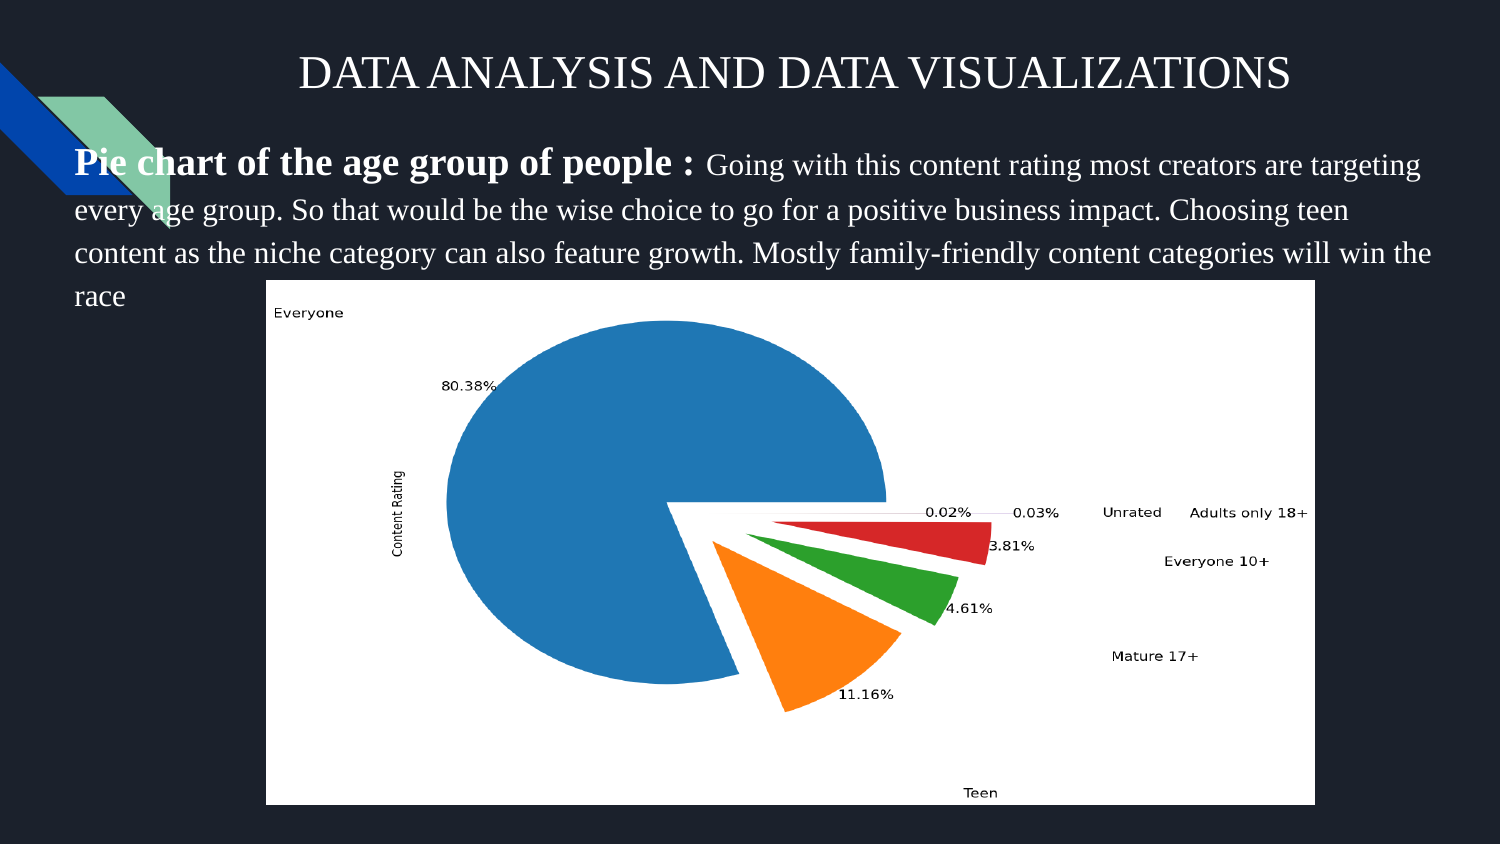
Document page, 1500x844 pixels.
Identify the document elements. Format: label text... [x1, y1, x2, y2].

title DATA ANALYSIS AND DATA VISUALIZATIONS [212, 26, 1368, 113]
picture [265, 279, 1315, 805]
list Pie chart of the age group of people : Going with this content rating most creators are targeting every age group. So that would be the wise choice to go for a positive business impact. Choosing teen content as the niche category can also feature growth. Mostly family-friendly content categories will win the race [59, 113, 1460, 316]
